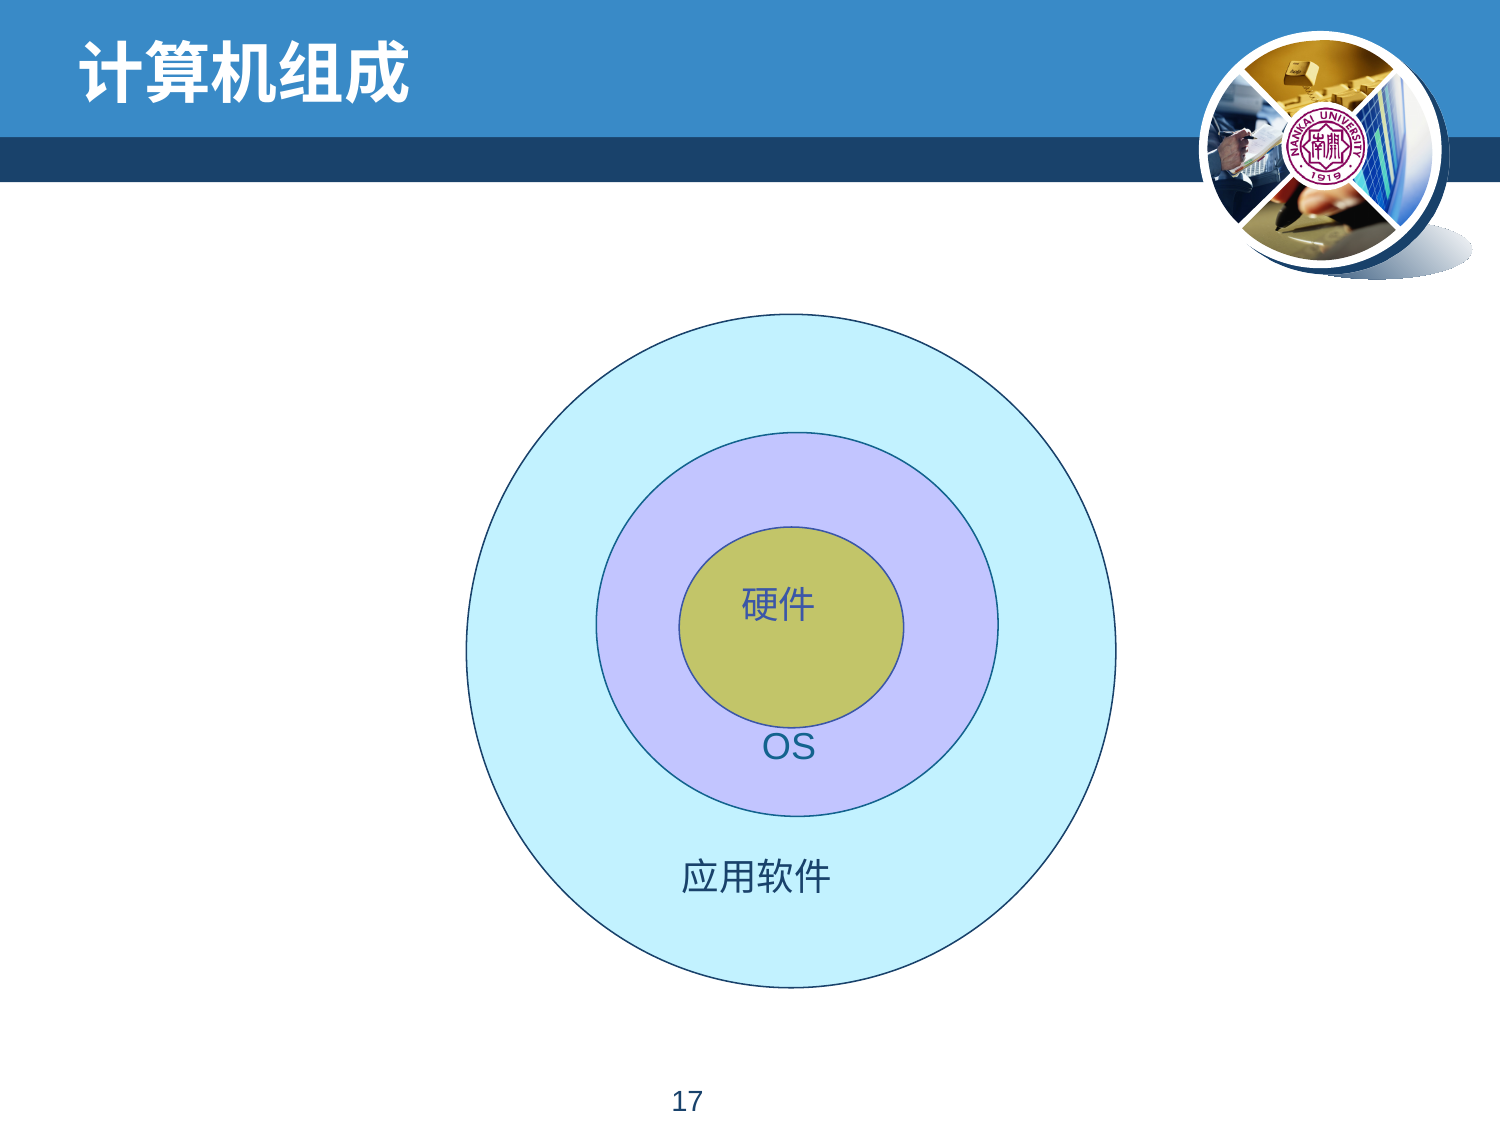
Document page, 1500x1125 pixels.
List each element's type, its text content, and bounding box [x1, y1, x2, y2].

slide_number 16 [512, 1074, 863, 1114]
picture [1207, 40, 1433, 261]
title 计算机组成 [62, 24, 1275, 118]
text_box [466, 314, 1116, 988]
text_box 应用软件 [667, 846, 987, 906]
